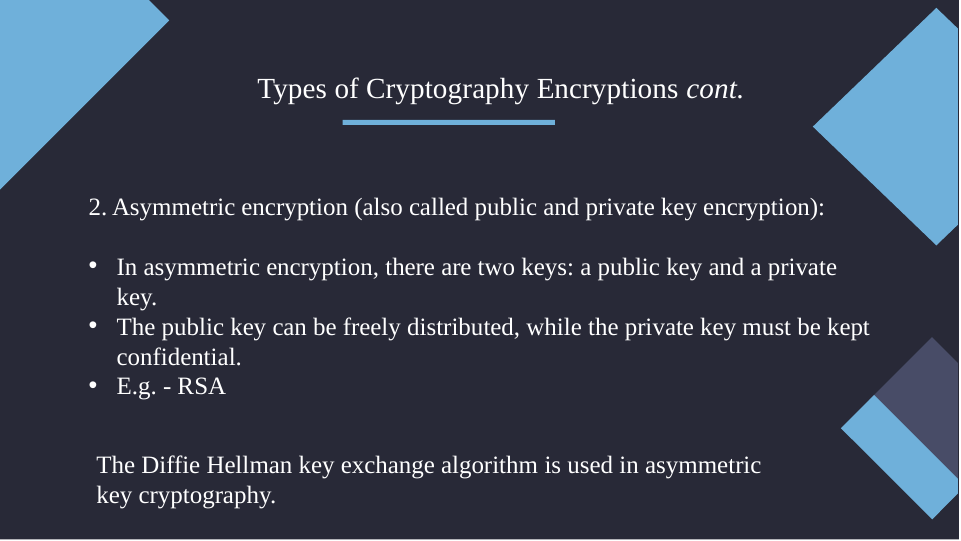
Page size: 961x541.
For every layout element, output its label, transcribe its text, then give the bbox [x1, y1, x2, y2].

text_box [342, 119, 555, 125]
text_box [812, 7, 958, 246]
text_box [808, 369, 961, 487]
text_box Types of Cryptography Encryptions cont. [242, 61, 768, 112]
text_box The Diffie Hellman key exchange algorithm is used in asymmetric key cryptography. [81, 441, 795, 516]
text_box [0, 0, 170, 190]
text_box 2. Asymmetric encryption (also called public and private key encryption): In asymmetric encryption, there are two keys: a public key and a private key. The public key can be freely distributed, while the private key must be kept confidential. E.g. - RSA [73, 182, 887, 408]
